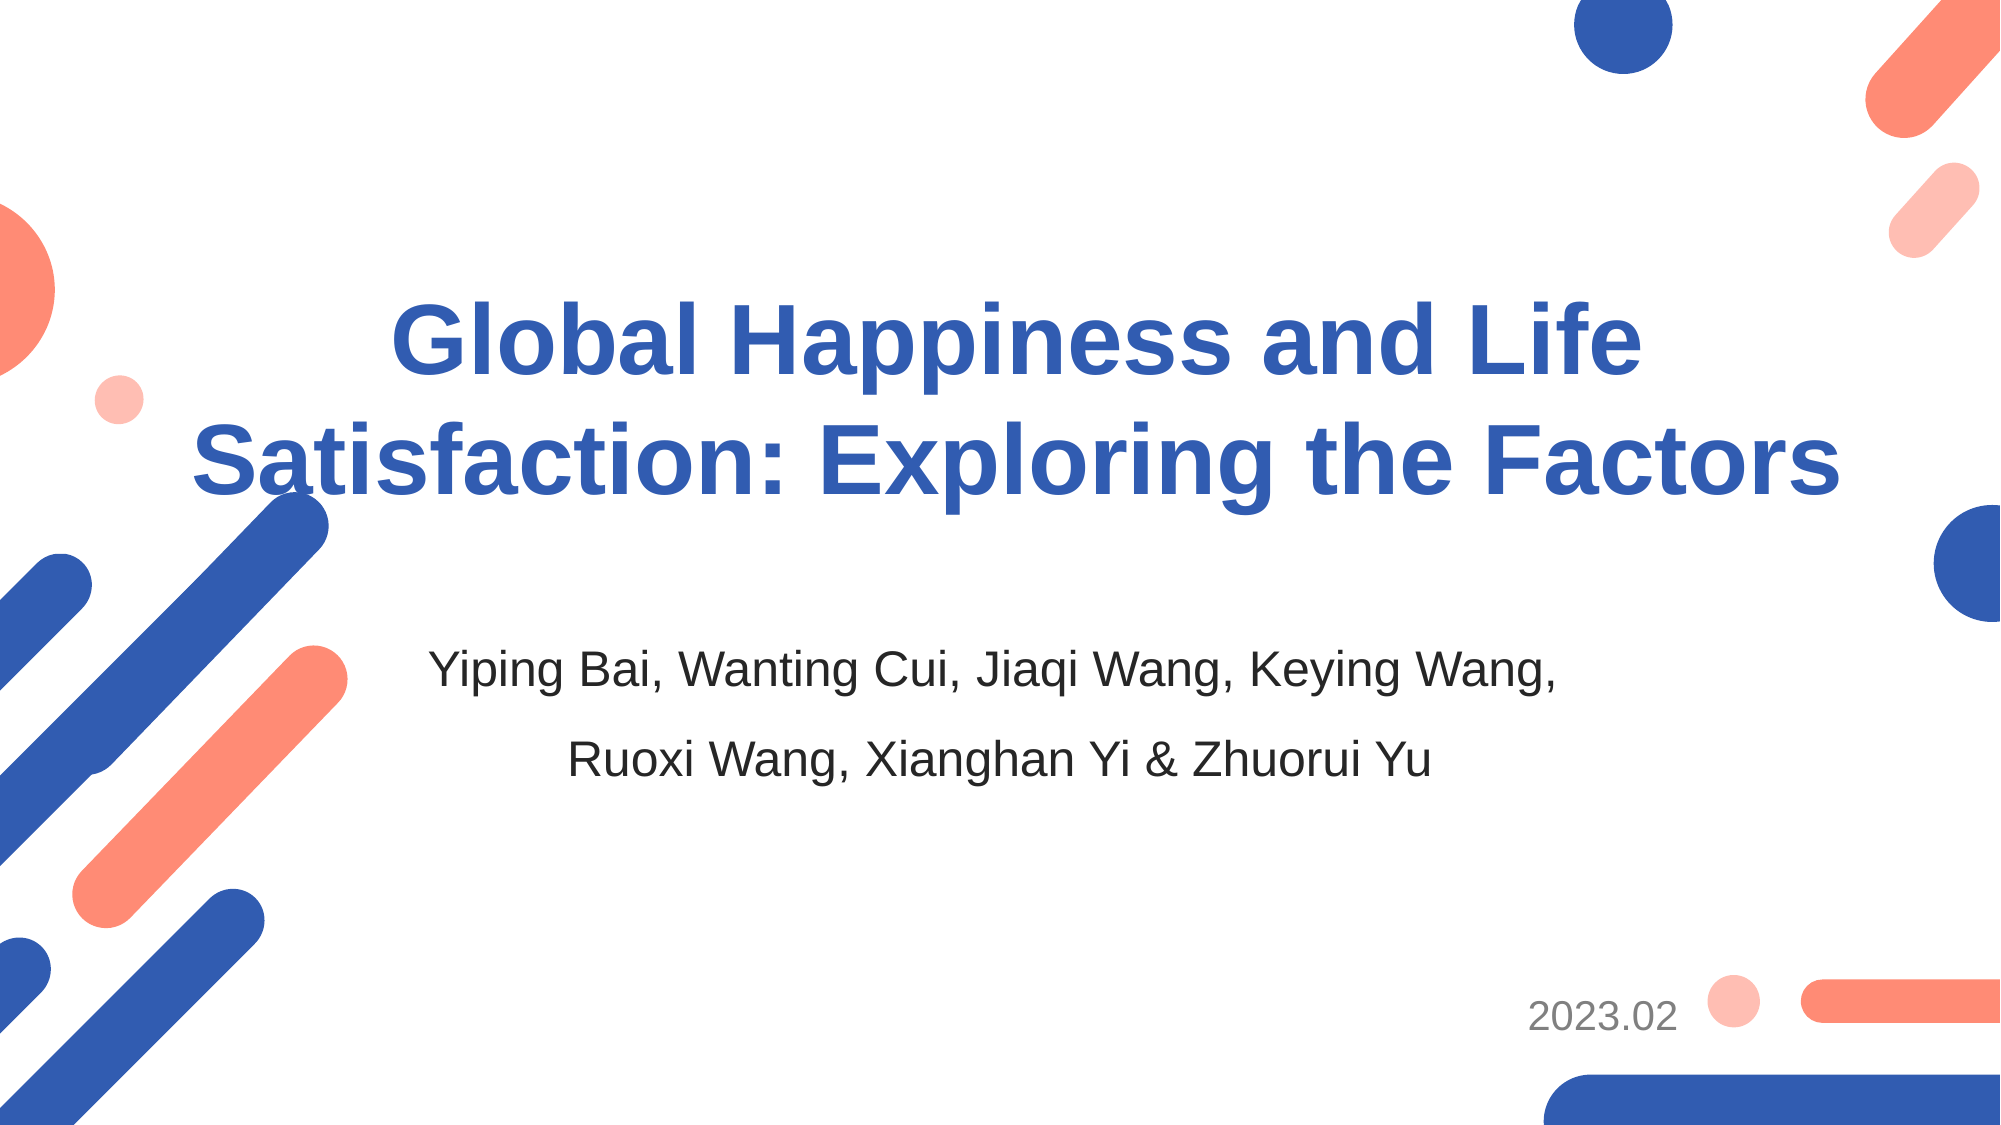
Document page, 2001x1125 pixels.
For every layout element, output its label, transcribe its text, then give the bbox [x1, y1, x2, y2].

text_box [1543, 504, 2000, 1125]
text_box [1574, 0, 1985, 266]
text_box 2023.02 [1472, 956, 1543, 1046]
text_box Global Happiness and Life Satisfaction: Exploring the Factors [398, 266, 1961, 522]
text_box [0, 193, 398, 1051]
text_box Yiping Bai, Wanting Cui, Jiaqi Wang, Keying Wang, Ruoxi Wang, Xianghan Yi & Zhuorui Yu [398, 598, 1543, 794]
